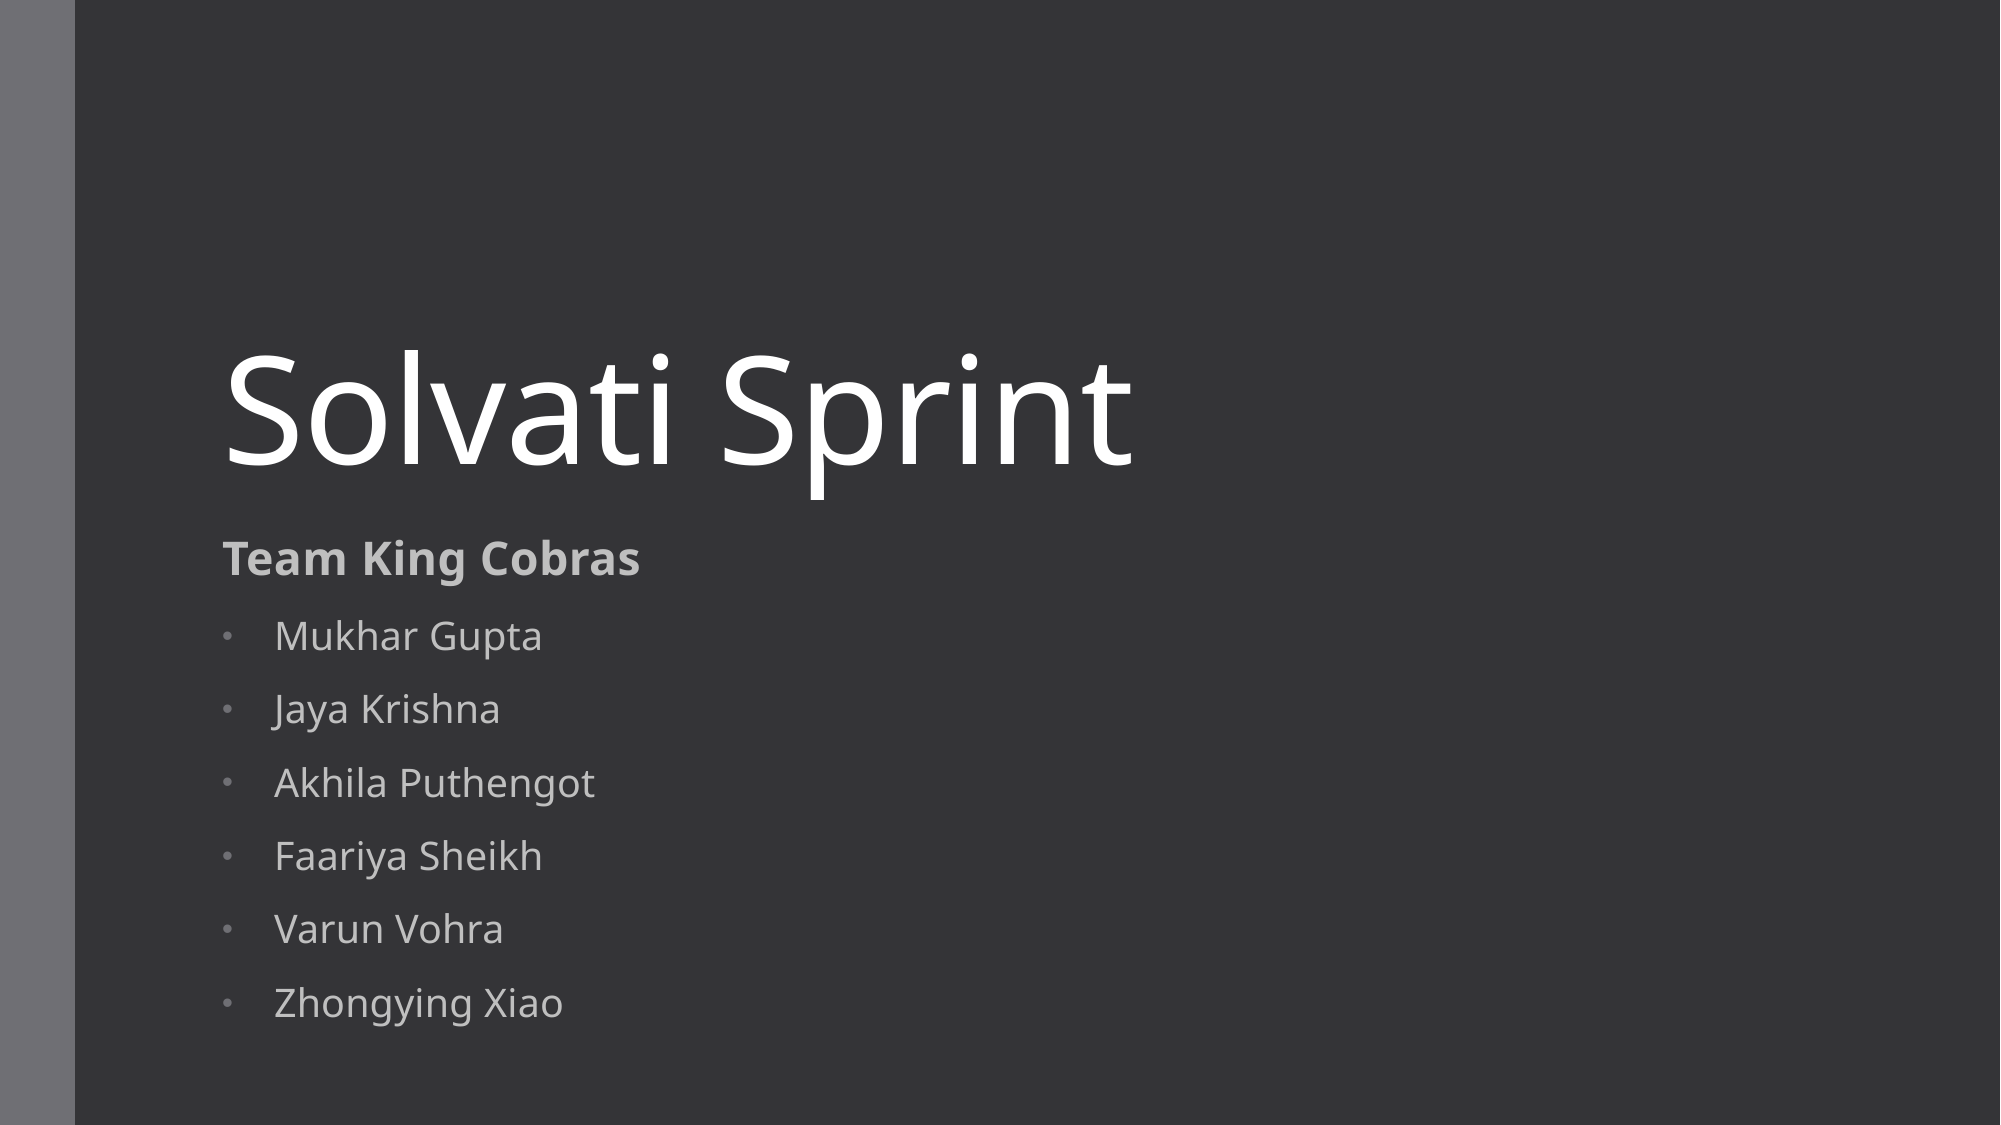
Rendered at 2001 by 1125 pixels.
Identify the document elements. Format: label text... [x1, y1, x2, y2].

title Solvati Sprint [206, 124, 1752, 504]
subtitle Team King Cobras Mukhar Gupta Jaya Krishna Akhila Puthengot Faariya Sheikh Varun Vohra Zhongying Xiao [206, 525, 1752, 1038]
